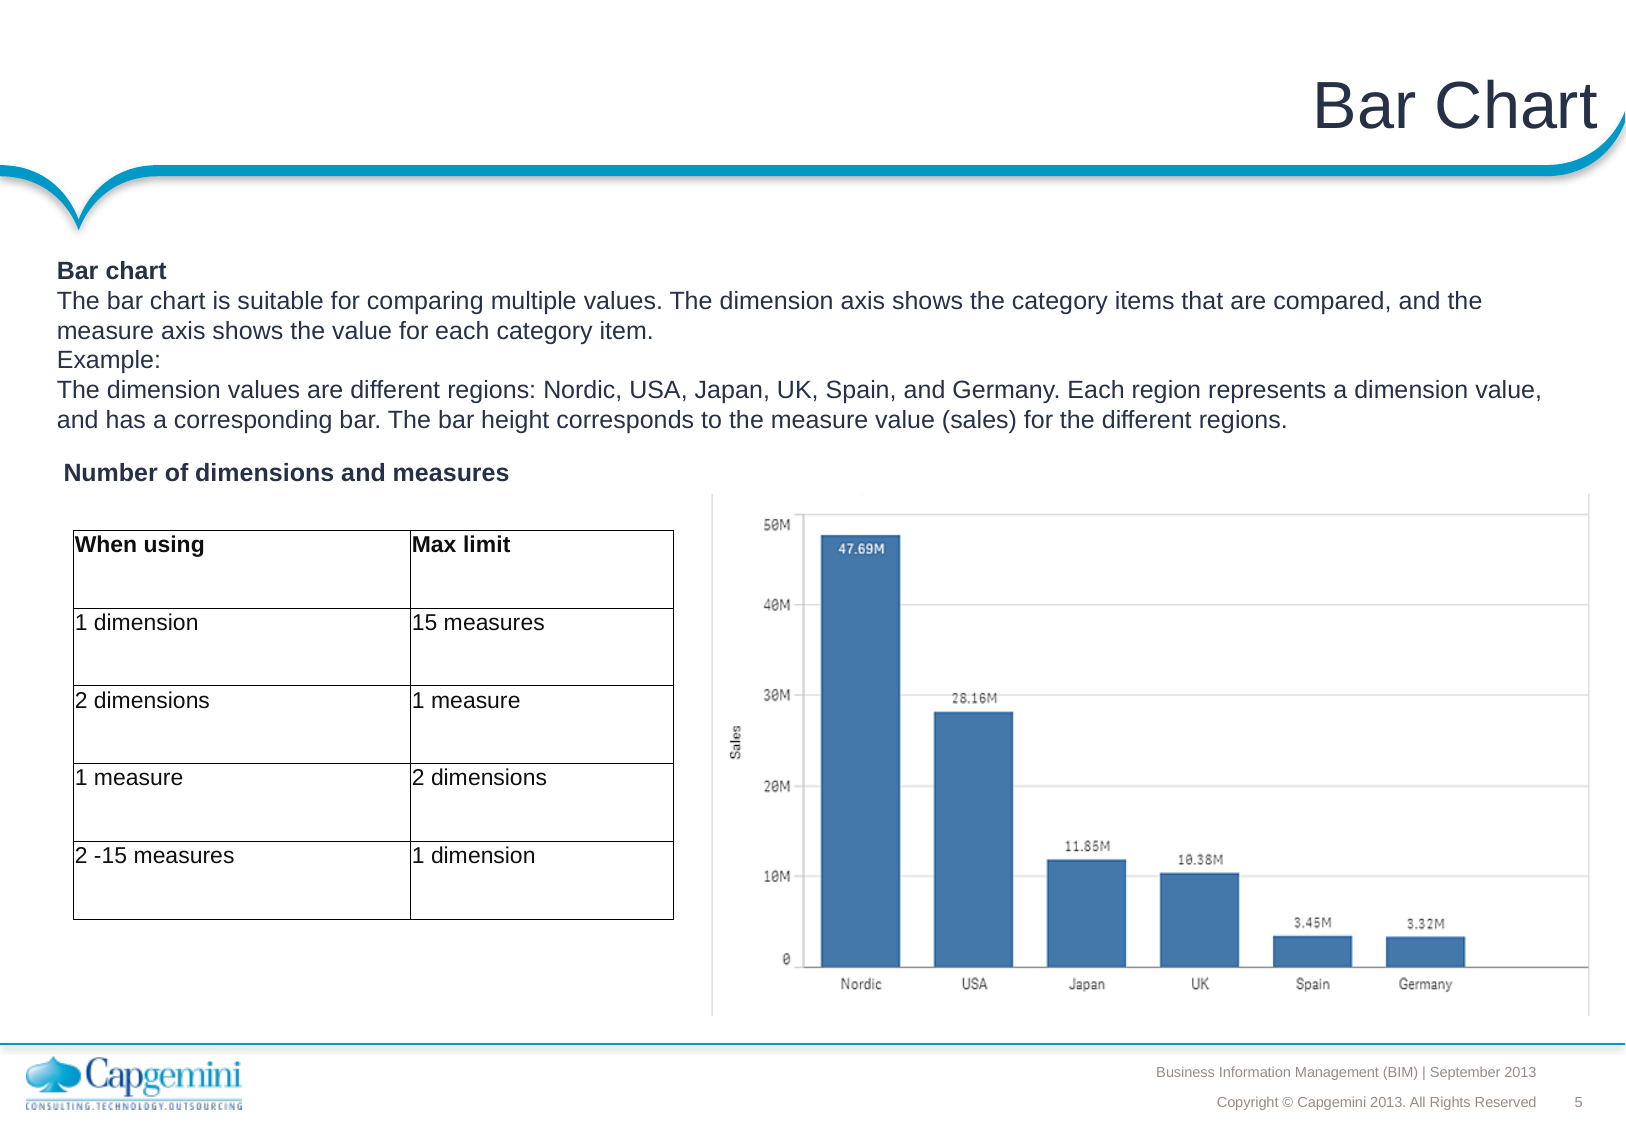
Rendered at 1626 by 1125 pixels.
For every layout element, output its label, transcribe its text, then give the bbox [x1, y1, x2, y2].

text_box Bar chart The bar chart is suitable for comparing multiple values. The dimension axis shows the category items that are compared, and the measure axis shows the value for each category item. Example: The dimension values are different regions: Nordic, USA, Japan, UK, Spain, and Germany. Each region represents a dimension value, and has a corresponding bar. The bar height corresponds to the measure value (sales) for the different regions. [42, 246, 1593, 469]
table_cell 2 dimensions [411, 764, 673, 841]
table_cell 15 measures [411, 609, 673, 685]
table_cell 2 dimensions [74, 686, 410, 763]
title Bar Chart [0, 0, 1625, 165]
table_cell 1 dimension [74, 609, 410, 685]
picture [707, 493, 1593, 1016]
picture [26, 1056, 242, 1110]
table_cell 1 measure [411, 686, 673, 763]
table_cell 1 dimension [411, 842, 673, 919]
table_header Max limit [411, 531, 673, 608]
table_header When using [74, 531, 410, 608]
table_cell 1 measure [74, 764, 410, 841]
table_cell 2 -15 measures [74, 842, 410, 919]
text_box Number of dimensions and measures [48, 448, 530, 494]
